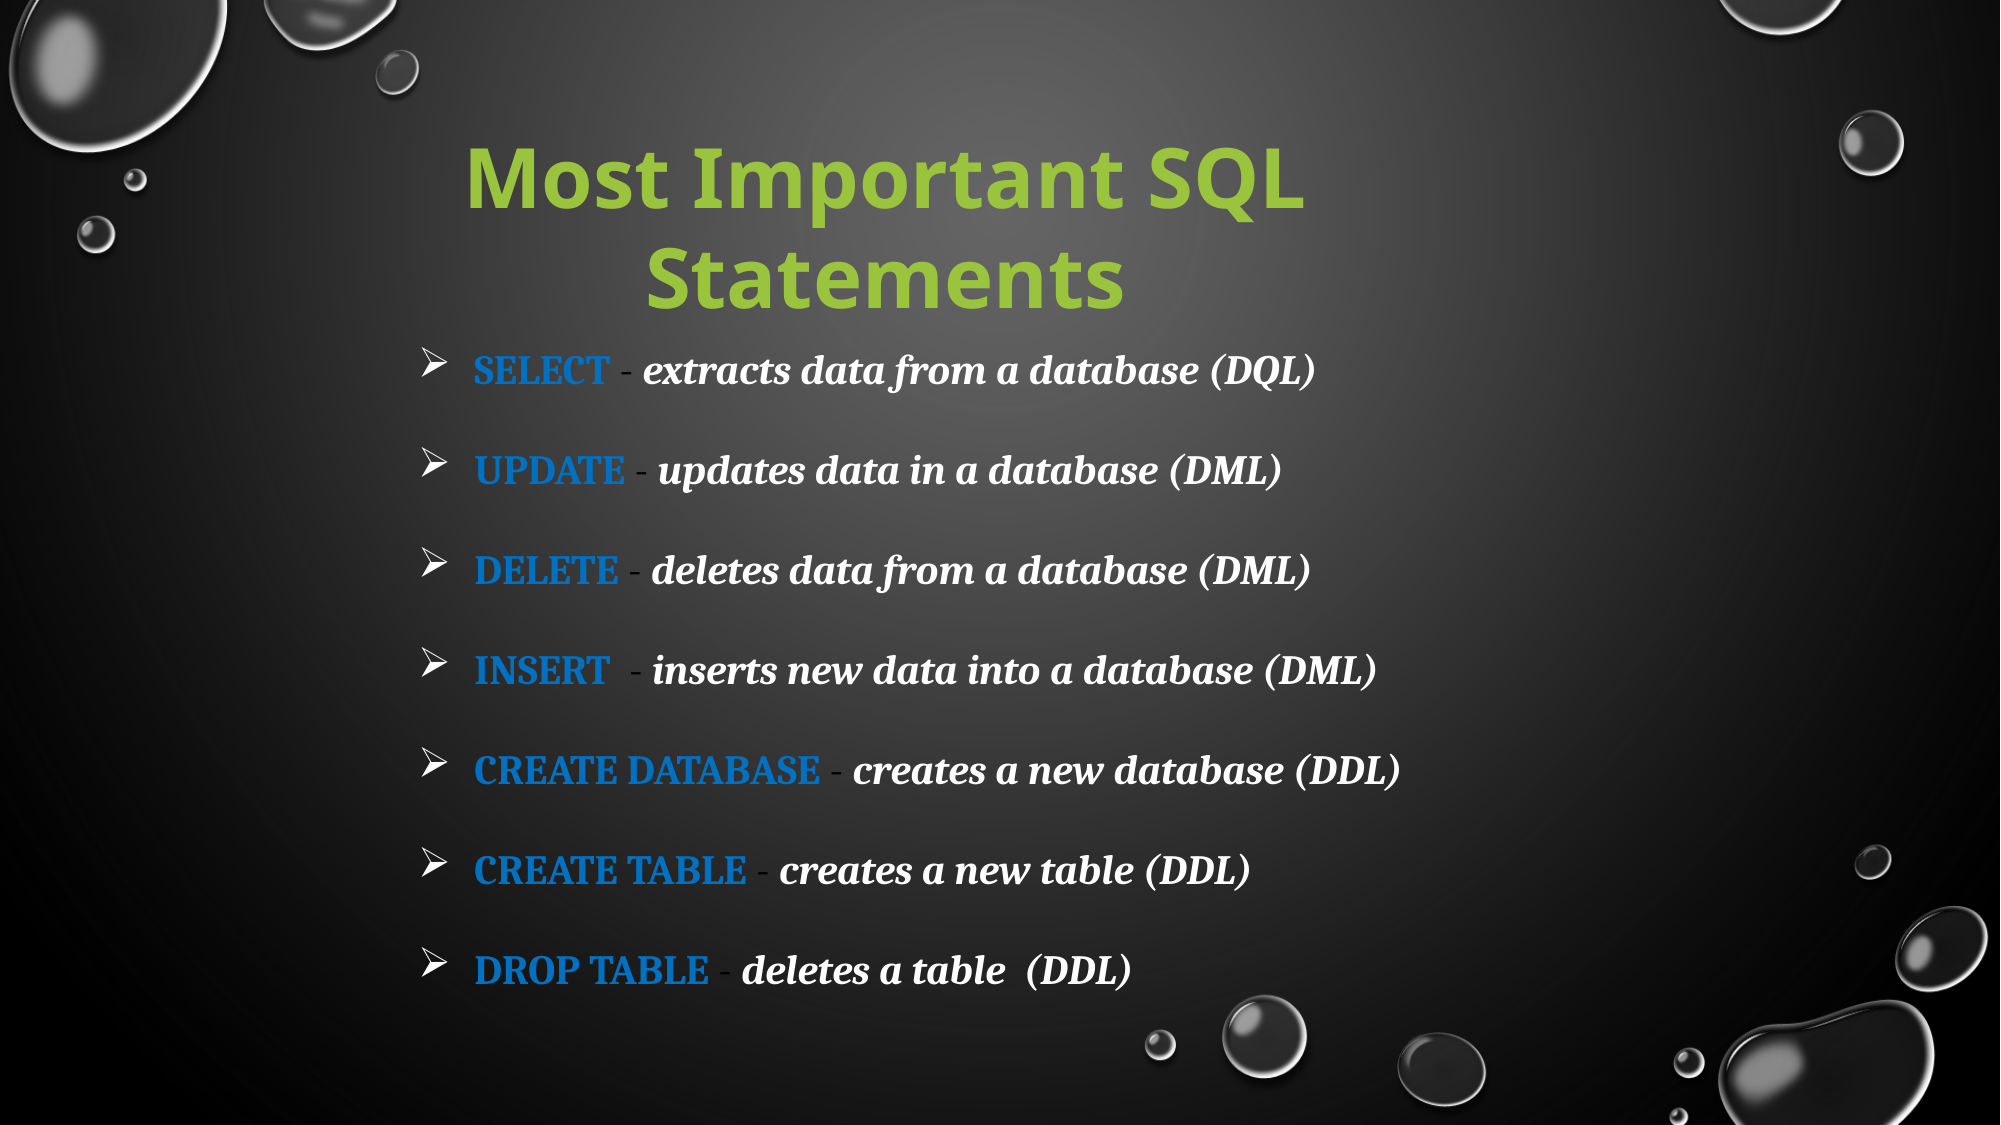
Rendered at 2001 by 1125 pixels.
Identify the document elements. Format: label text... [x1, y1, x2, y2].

text_box Most Important SQL Statements [275, 118, 1497, 333]
text_box SELECT - extracts data from a database (DQL) UPDATE - updates data in a database (DML) DELETE - deletes data from a database (DML) INSERT - inserts new data into a database (DML) CREATE DATABASE - creates a new database (DDL) CREATE TABLE - creates a new table (DDL) DROP TABLE - deletes a table (DDL) [403, 335, 1597, 1001]
picture [0, 0, 2000, 1125]
